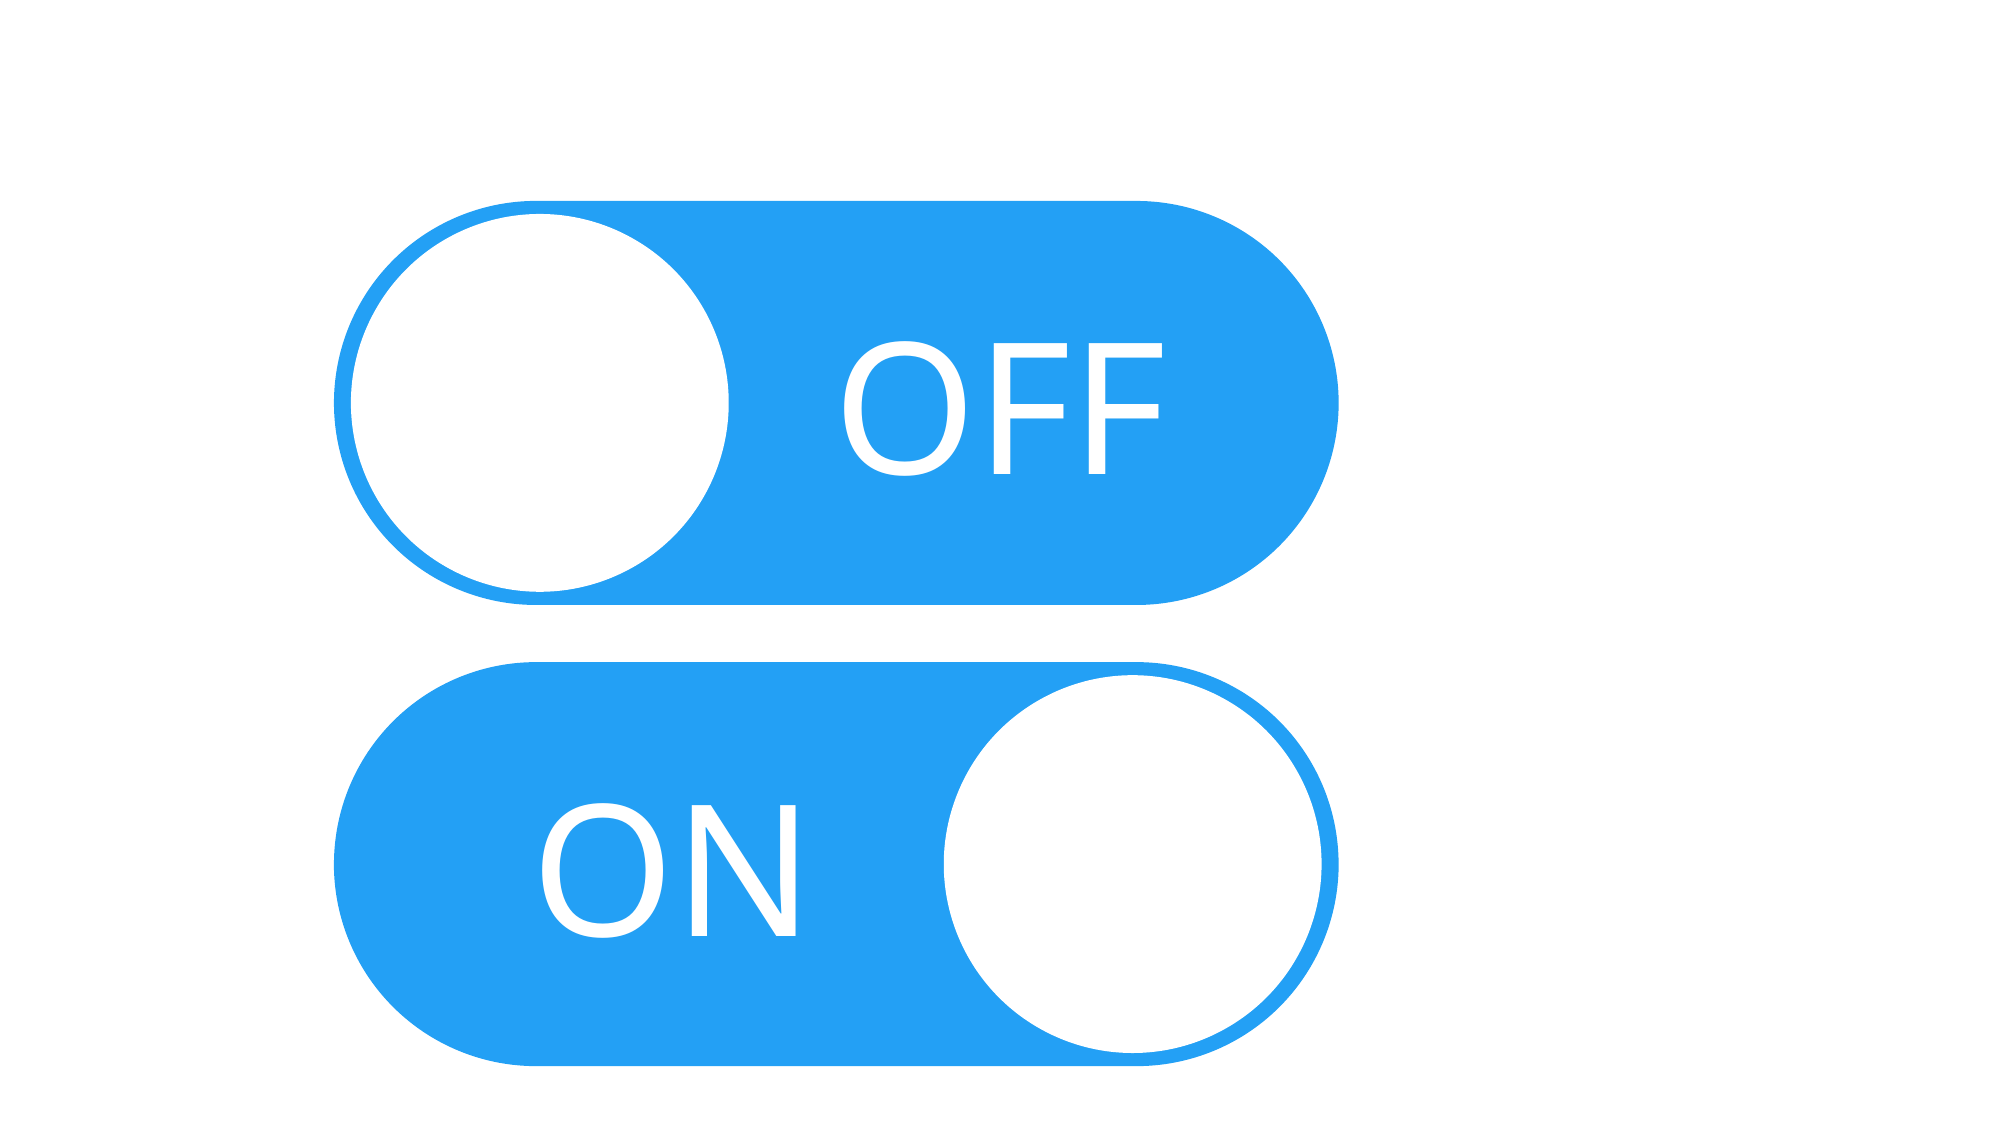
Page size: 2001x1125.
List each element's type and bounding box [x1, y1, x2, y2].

text_box [333, 200, 1339, 605]
text_box [333, 662, 1339, 1067]
